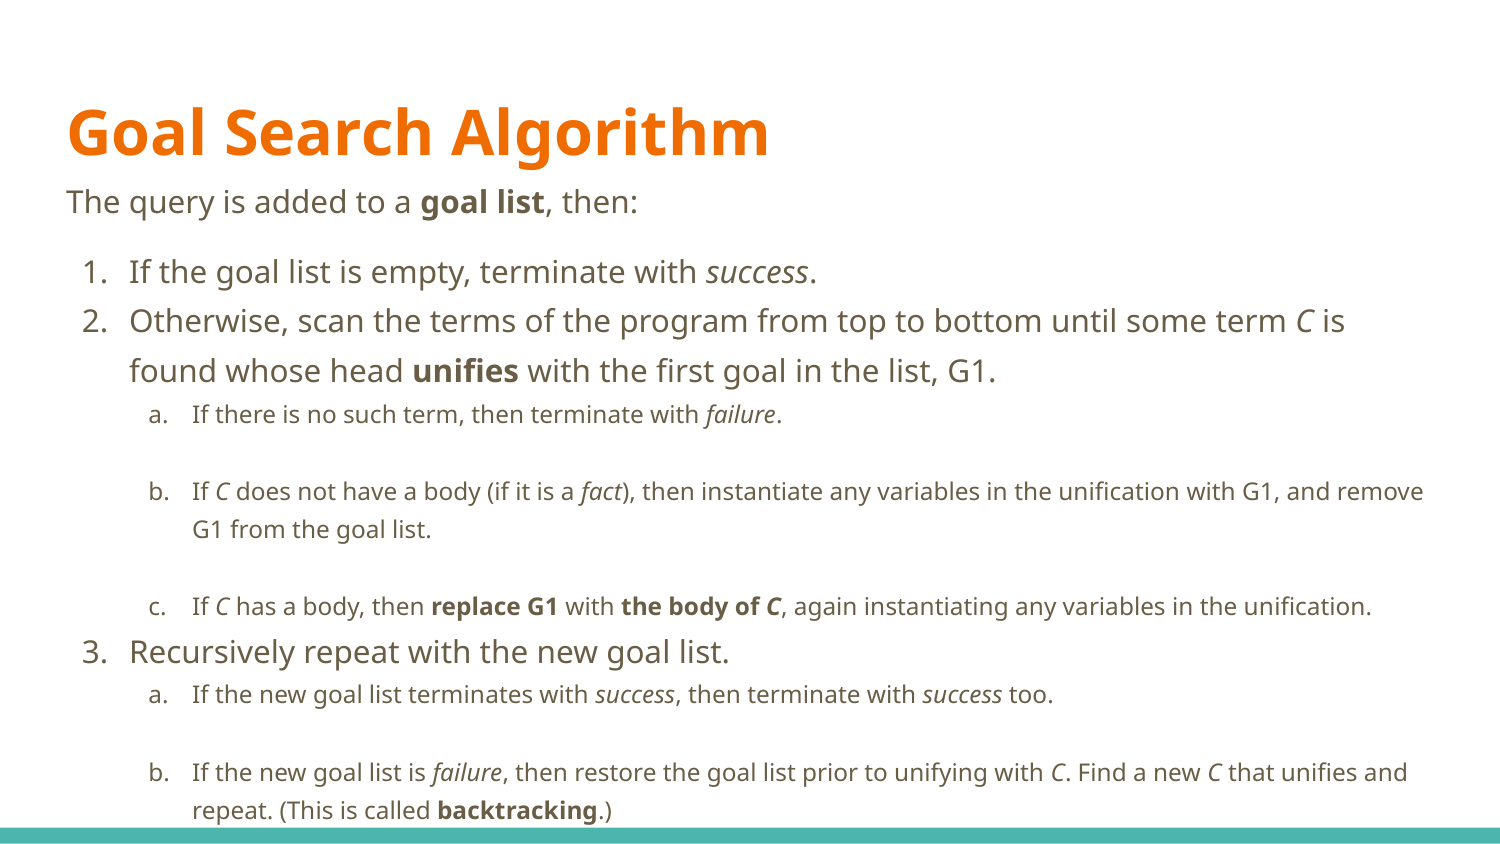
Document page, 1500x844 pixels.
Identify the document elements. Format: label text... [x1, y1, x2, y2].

title Goal Search Algorithm [51, 72, 1449, 157]
list The query is added to a goal list, then: If the goal list is empty, terminate with success. Otherwise, scan the terms of the program from top to bottom until some term C is found whose head unifies with the first goal in the list, G1. If there is no such term, then terminate with failure. If C does not have a body (if it is a fact), then instantiate any variables in the unification with G1, and remove G1 from the goal list. If C has a body, then replace G1 with the body of C, again instantiating any variables in the unification. Recursively repeat with the new goal list. If the new goal list terminates with success, then terminate with success too. If the new goal list is failure, then restore the goal list prior to unifying with C. Find a new C that unifies and repeat. (This is called backtracking.) [51, 157, 1449, 844]
